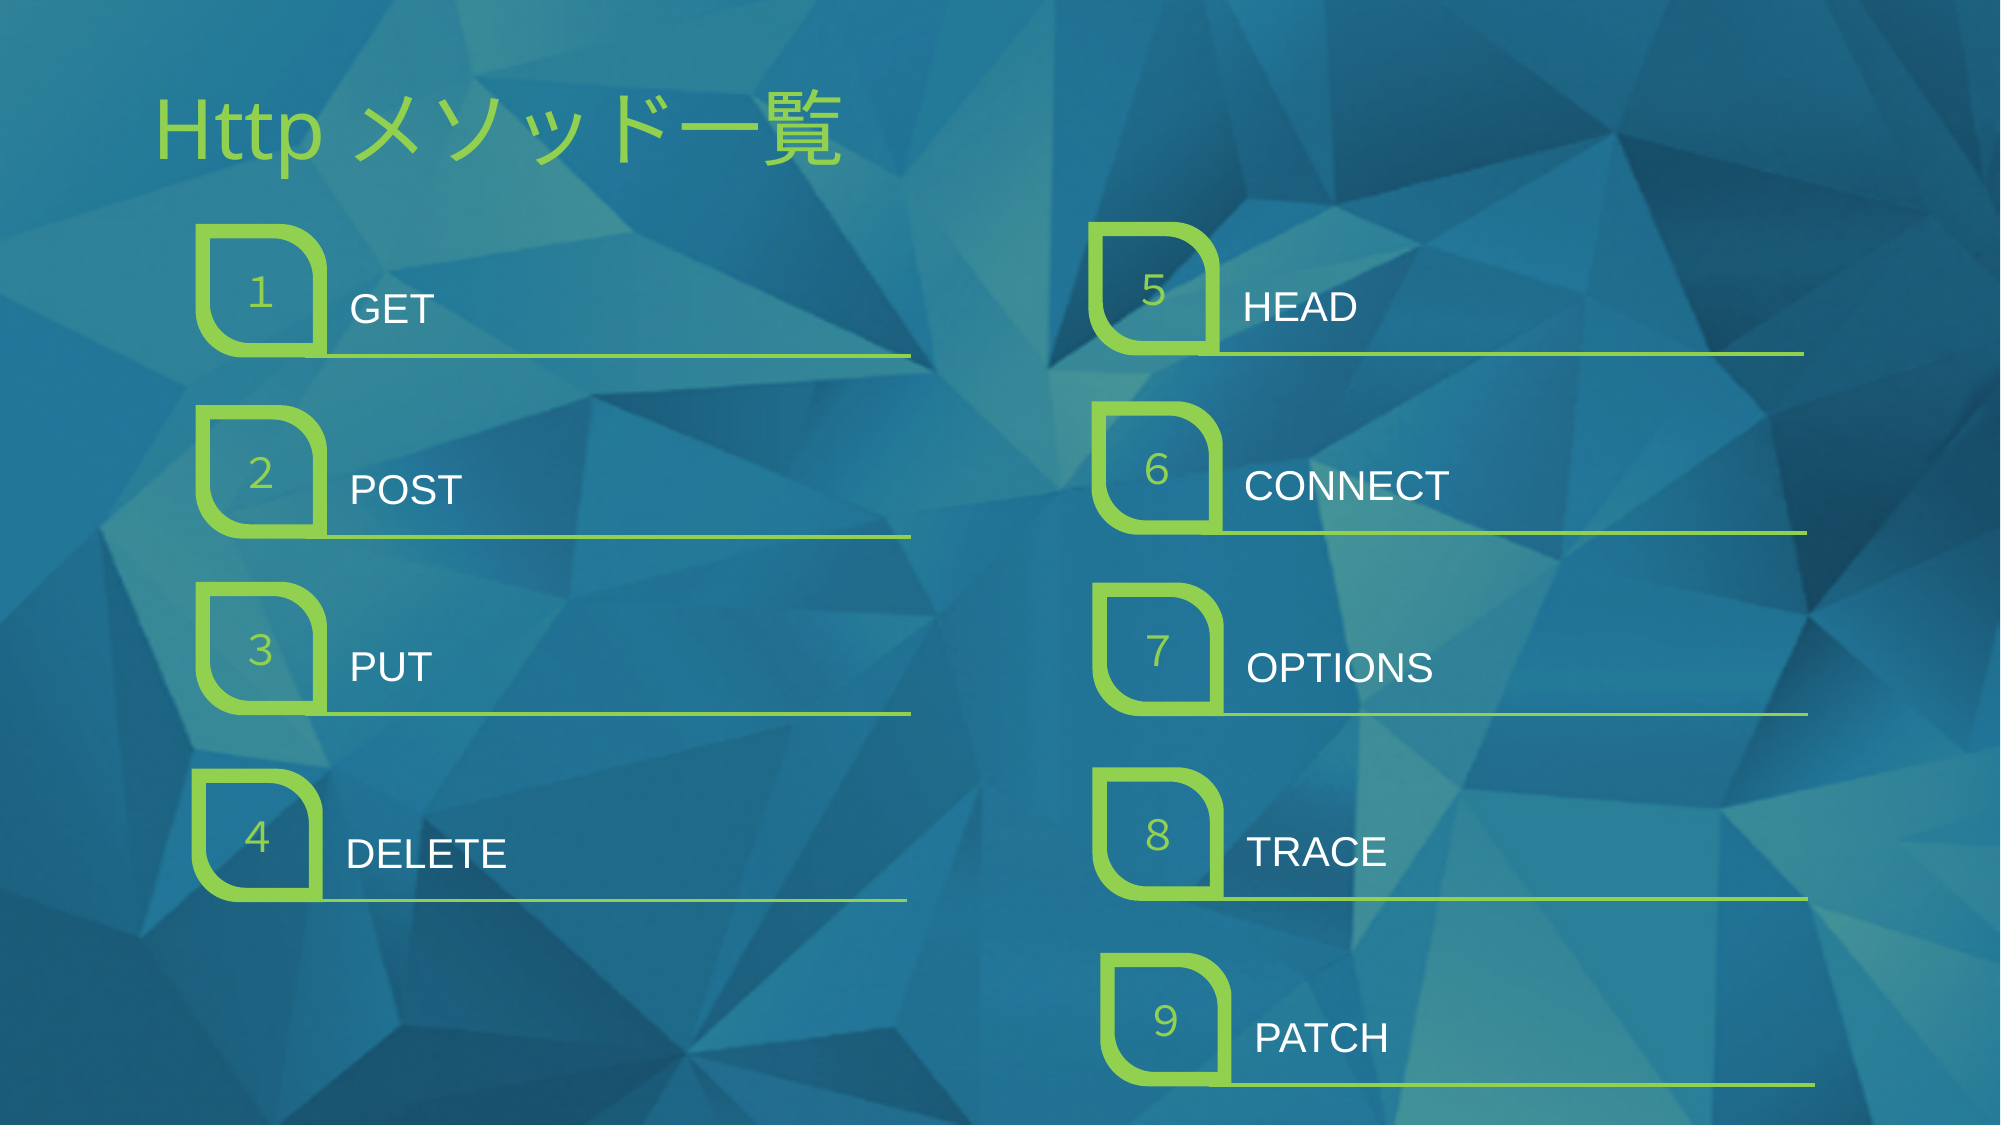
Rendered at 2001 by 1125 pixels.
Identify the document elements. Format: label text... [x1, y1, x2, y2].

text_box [1092, 767, 1808, 904]
picture [0, 0, 2001, 1125]
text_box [1100, 952, 1816, 1090]
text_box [1088, 221, 1804, 359]
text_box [191, 768, 907, 906]
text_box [195, 405, 911, 542]
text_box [195, 581, 911, 719]
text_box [195, 223, 911, 361]
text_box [1092, 582, 1808, 719]
text_box Httpメソッド一覧 [137, 61, 1863, 204]
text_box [1091, 401, 1807, 538]
